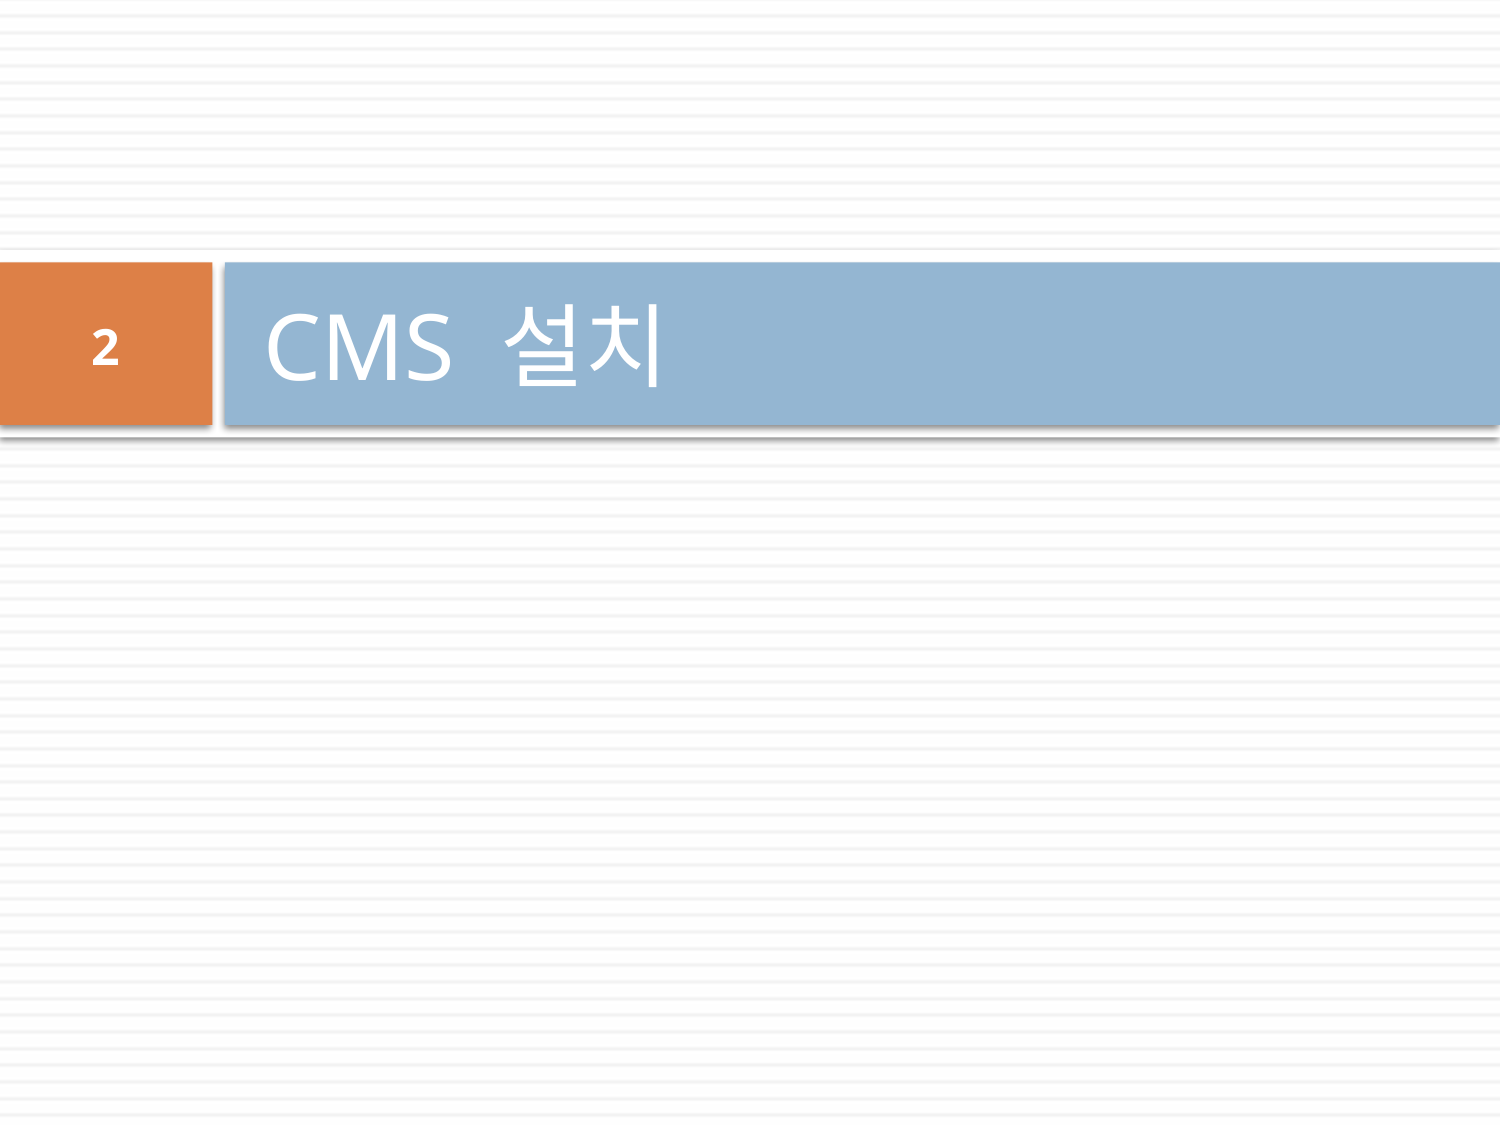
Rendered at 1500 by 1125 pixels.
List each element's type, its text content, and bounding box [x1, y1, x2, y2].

title CMS 설치 [225, 262, 1475, 425]
slide_number 2 [0, 287, 213, 403]
